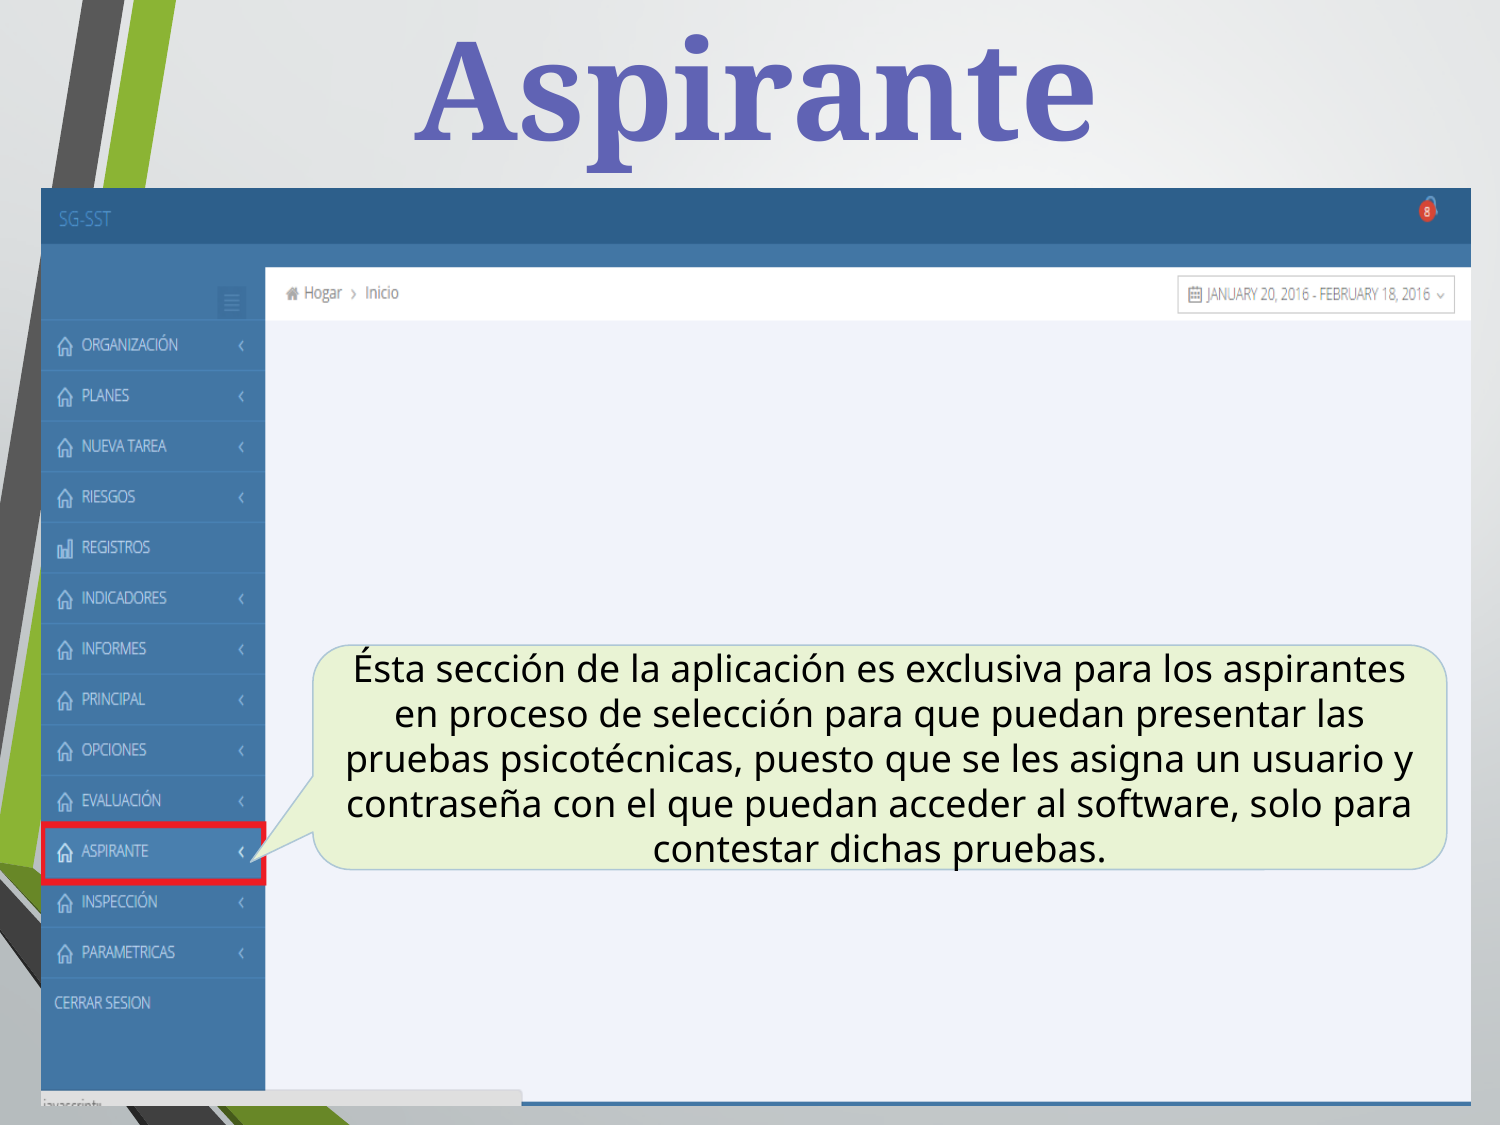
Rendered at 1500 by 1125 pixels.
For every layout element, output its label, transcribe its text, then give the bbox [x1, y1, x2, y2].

text_box Aspirante [100, 0, 1415, 176]
picture [41, 188, 1471, 1107]
